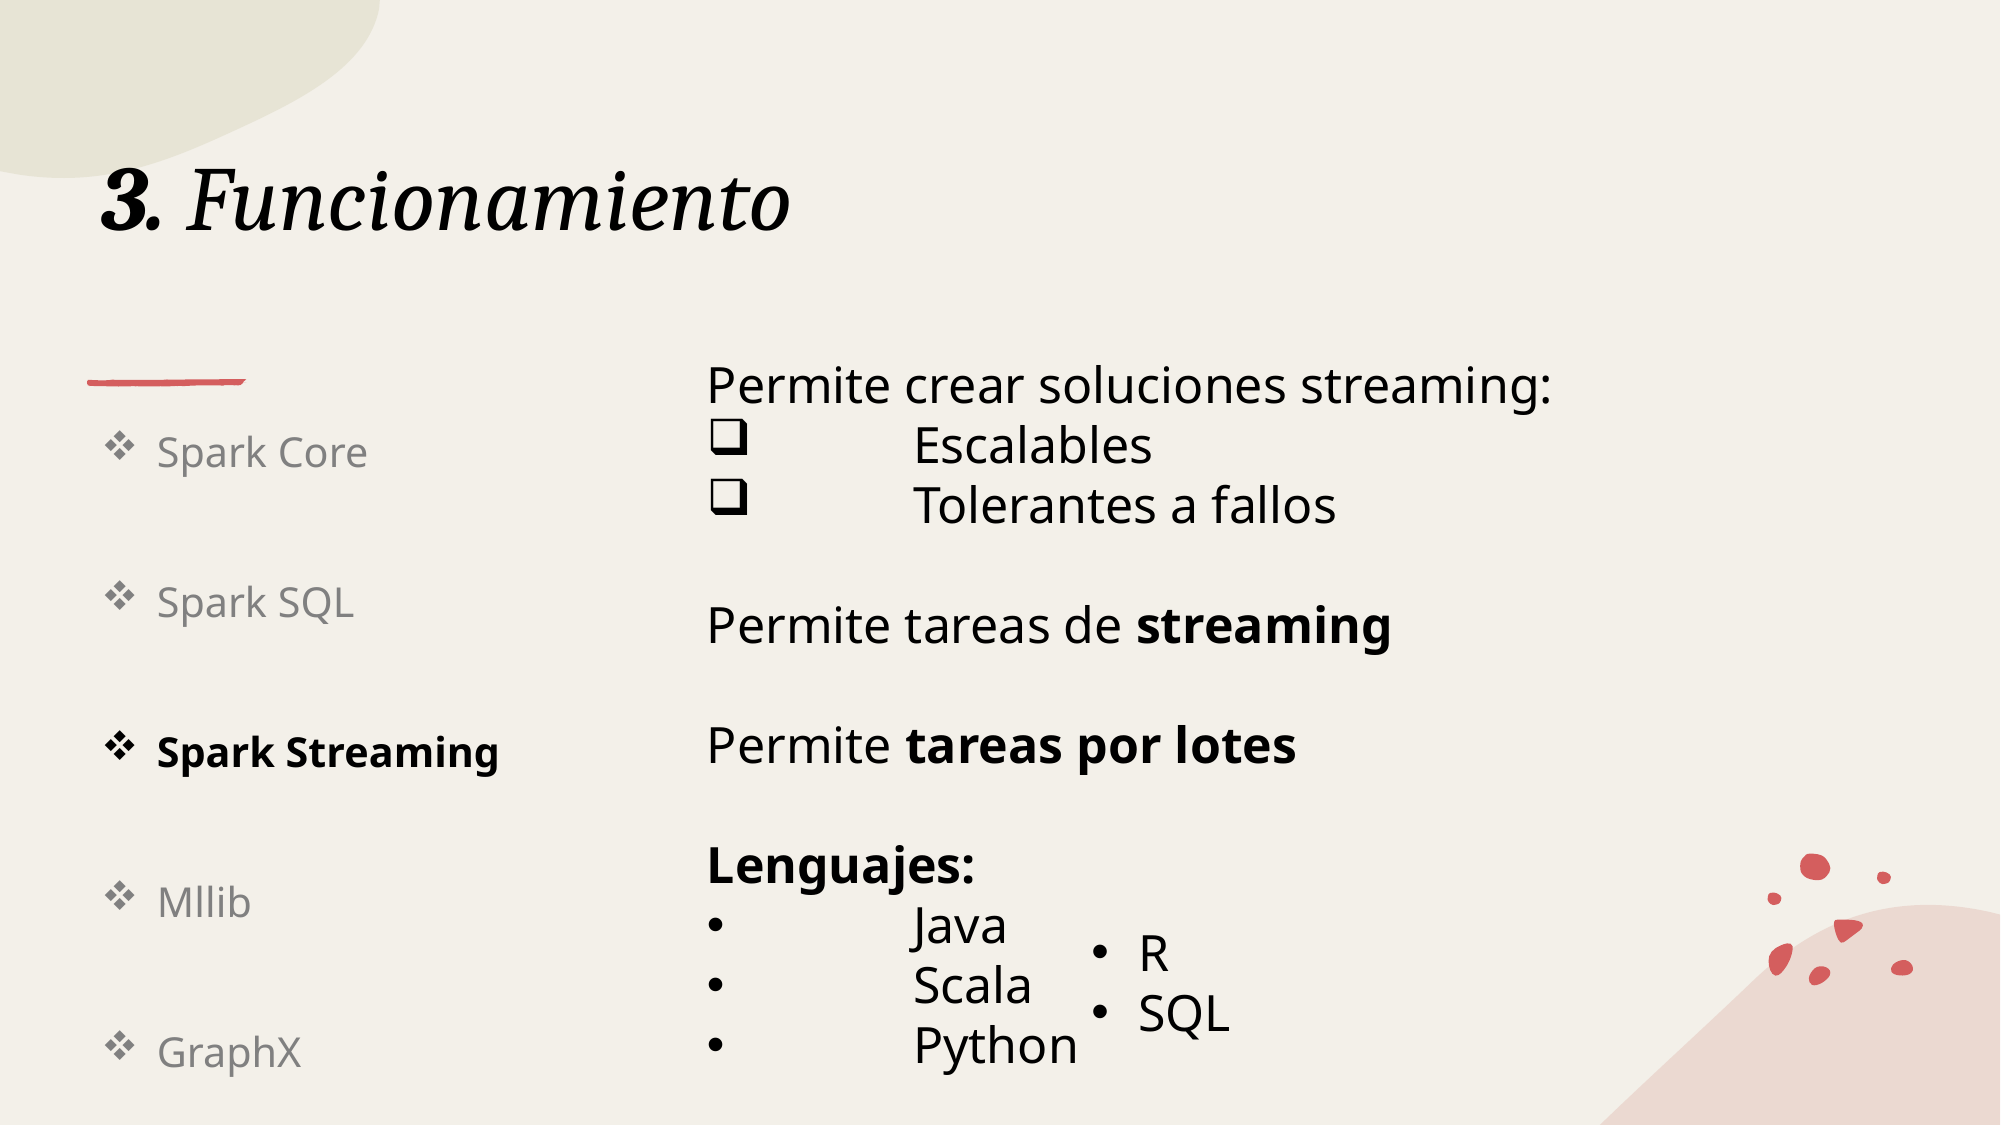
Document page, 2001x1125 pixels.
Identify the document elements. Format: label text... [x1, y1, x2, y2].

list Spark Core Spark SQL Spark Streaming Mllib GraphX [86, 413, 541, 1087]
title 3. Funcionamiento [86, 129, 1740, 347]
text_box Permite crear soluciones streaming: Escalables Tolerantes a fallos Permite tareas de streaming Permite tareas por lotes Lenguajes: Java Scala Python [692, 346, 1985, 1082]
text_box R SQL [1076, 913, 1491, 1049]
